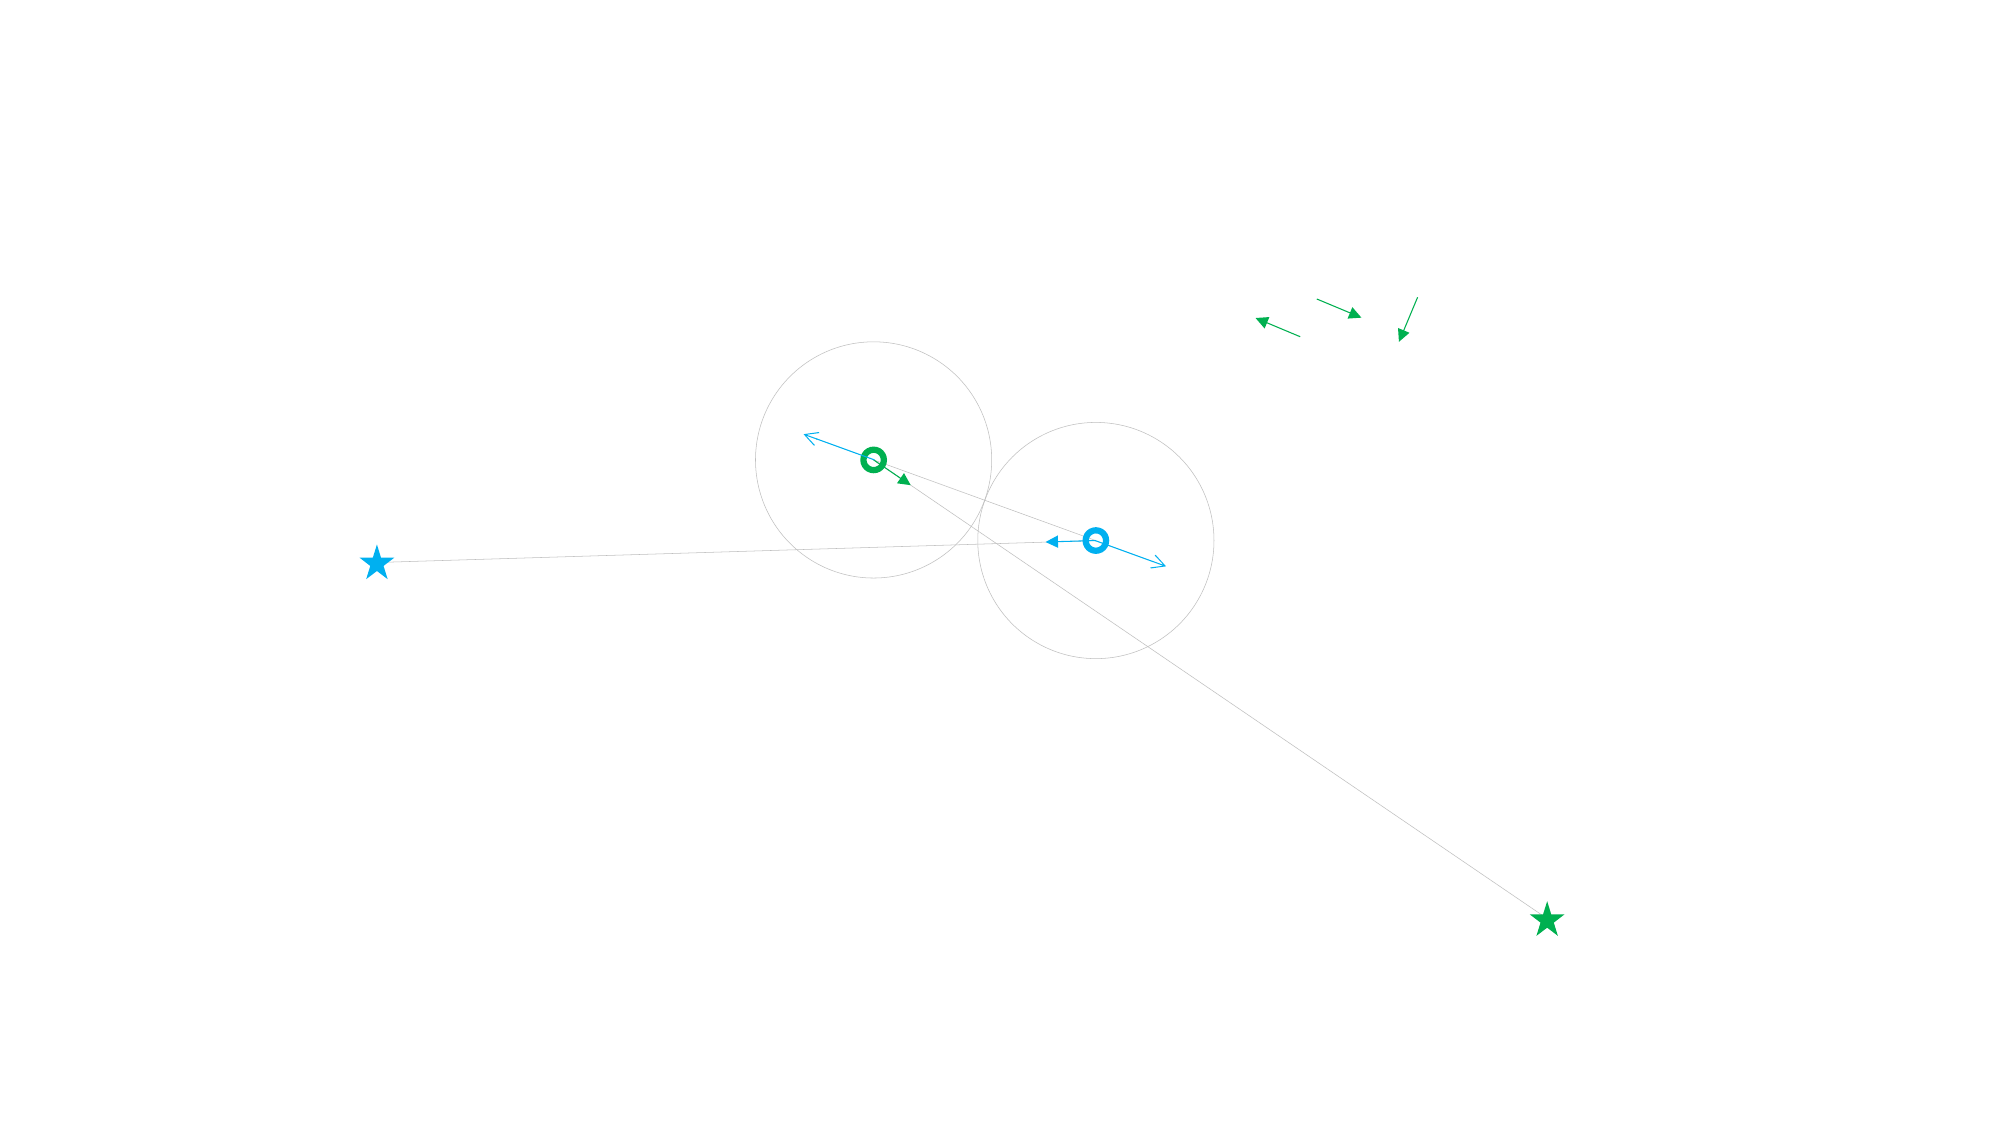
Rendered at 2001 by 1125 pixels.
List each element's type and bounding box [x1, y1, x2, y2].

text_box [755, 563, 977, 579]
text_box [1398, 297, 1418, 342]
text_box [755, 341, 992, 540]
text_box [1268, 304, 1288, 350]
text_box [803, 434, 875, 460]
text_box [873, 459, 1548, 919]
text_box [977, 422, 1214, 659]
text_box [356, 544, 390, 582]
text_box [1095, 540, 1167, 567]
text_box [1534, 900, 1568, 939]
text_box [1329, 285, 1349, 331]
text_box [376, 540, 977, 563]
